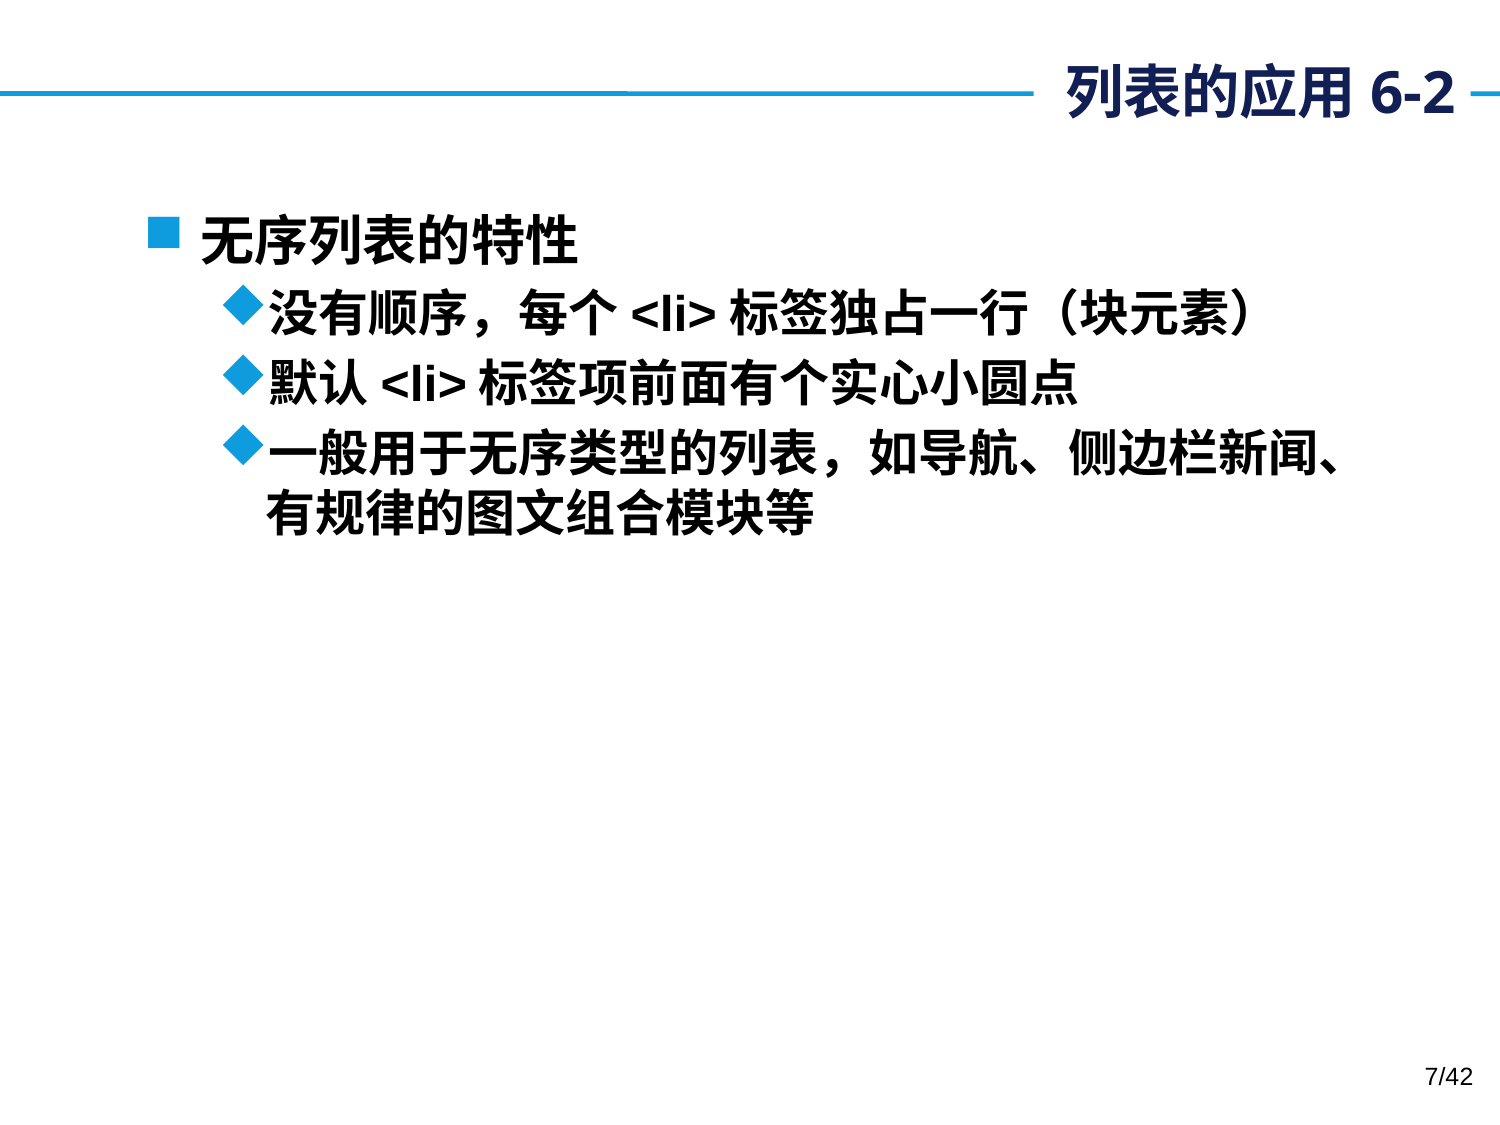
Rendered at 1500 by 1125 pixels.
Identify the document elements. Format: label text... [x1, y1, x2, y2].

list 无序列表的特性 没有顺序，每个<li>标签独占一行（块元素） 默认<li>标签项前面有个实心小圆点 一般用于无序类型的列表，如导航、侧边栏新闻、有规律的图文组合模块等 [128, 199, 1388, 1043]
slide_number 7/42 [1138, 1053, 1489, 1114]
title 列表的应用6-2 [1033, 46, 1471, 133]
